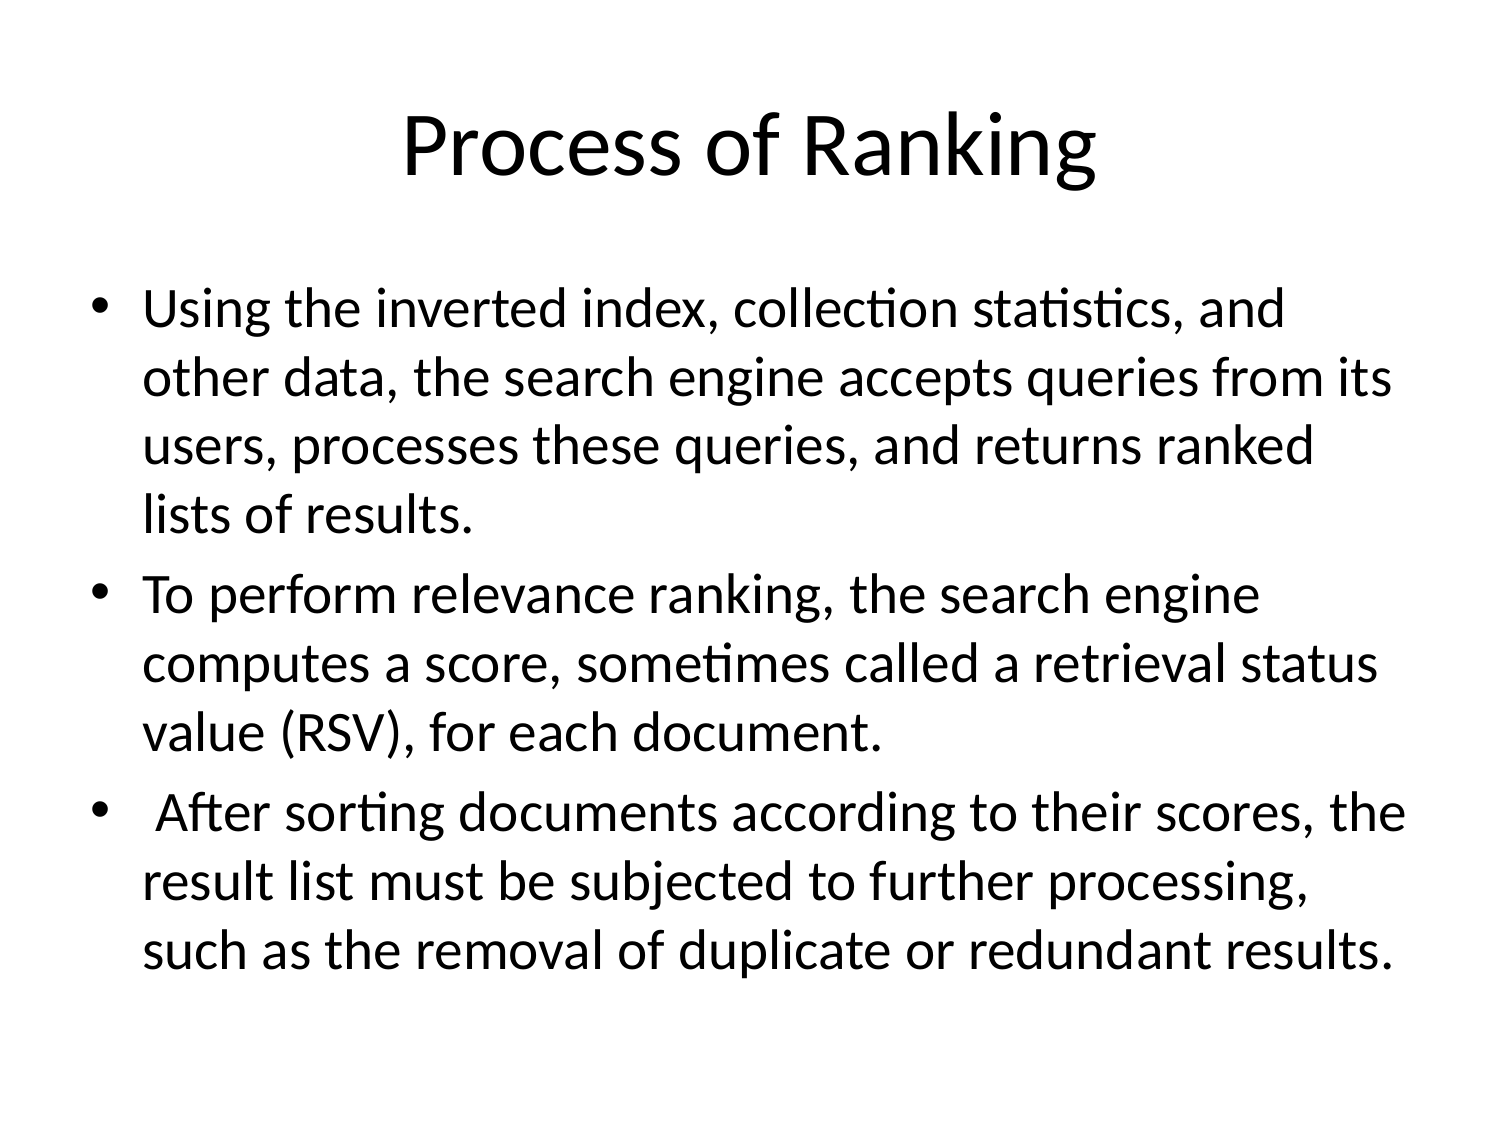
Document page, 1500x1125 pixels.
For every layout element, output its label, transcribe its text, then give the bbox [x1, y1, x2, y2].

title Process of Ranking [75, 45, 1425, 233]
list Using the inverted index, collection statistics, and other data, the search engine accepts queries from its users, processes these queries, and returns ranked lists of results. To perform relevance ranking, the search engine computes a score, sometimes called a retrieval status value (RSV), for each document. After sorting documents according to their scores, the result list must be subjected to further processing, such as the removal of duplicate or redundant results. [75, 262, 1425, 1005]
